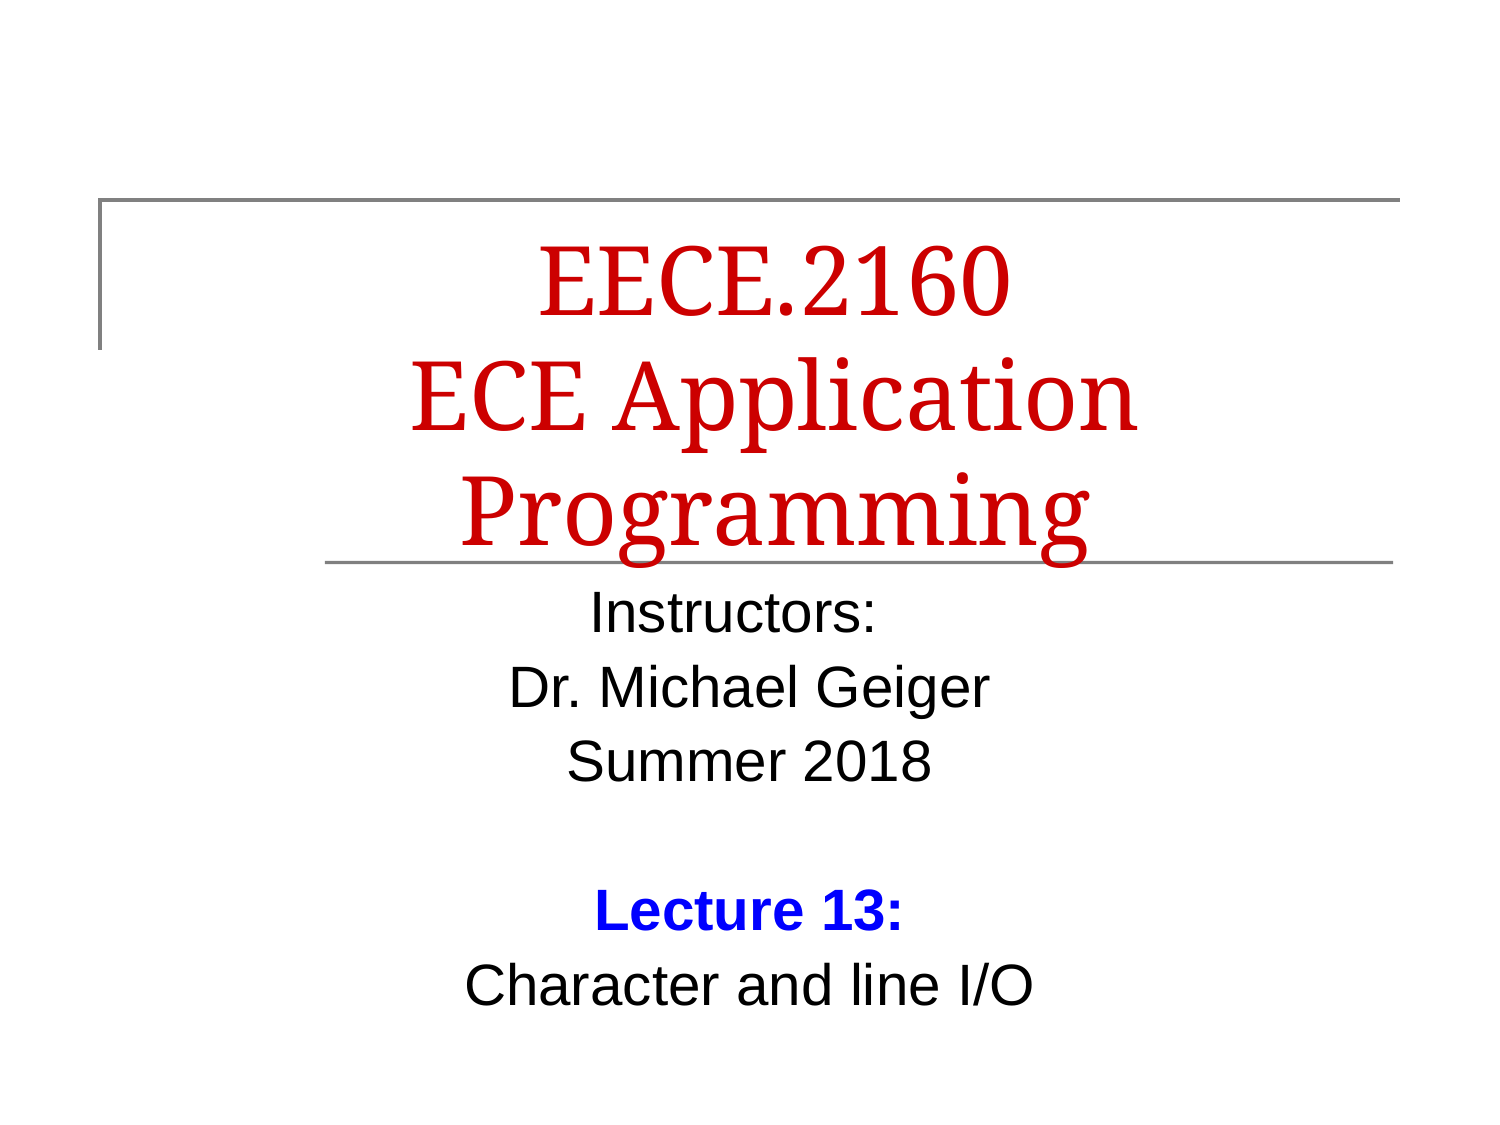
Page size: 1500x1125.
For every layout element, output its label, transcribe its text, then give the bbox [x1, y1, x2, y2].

subtitle Instructors: Dr. Michael Geiger Summer 2018 Lecture 13: Character and line I/O [0, 575, 1500, 1075]
title EECE.2160 ECE Application Programming [150, 212, 1401, 563]
